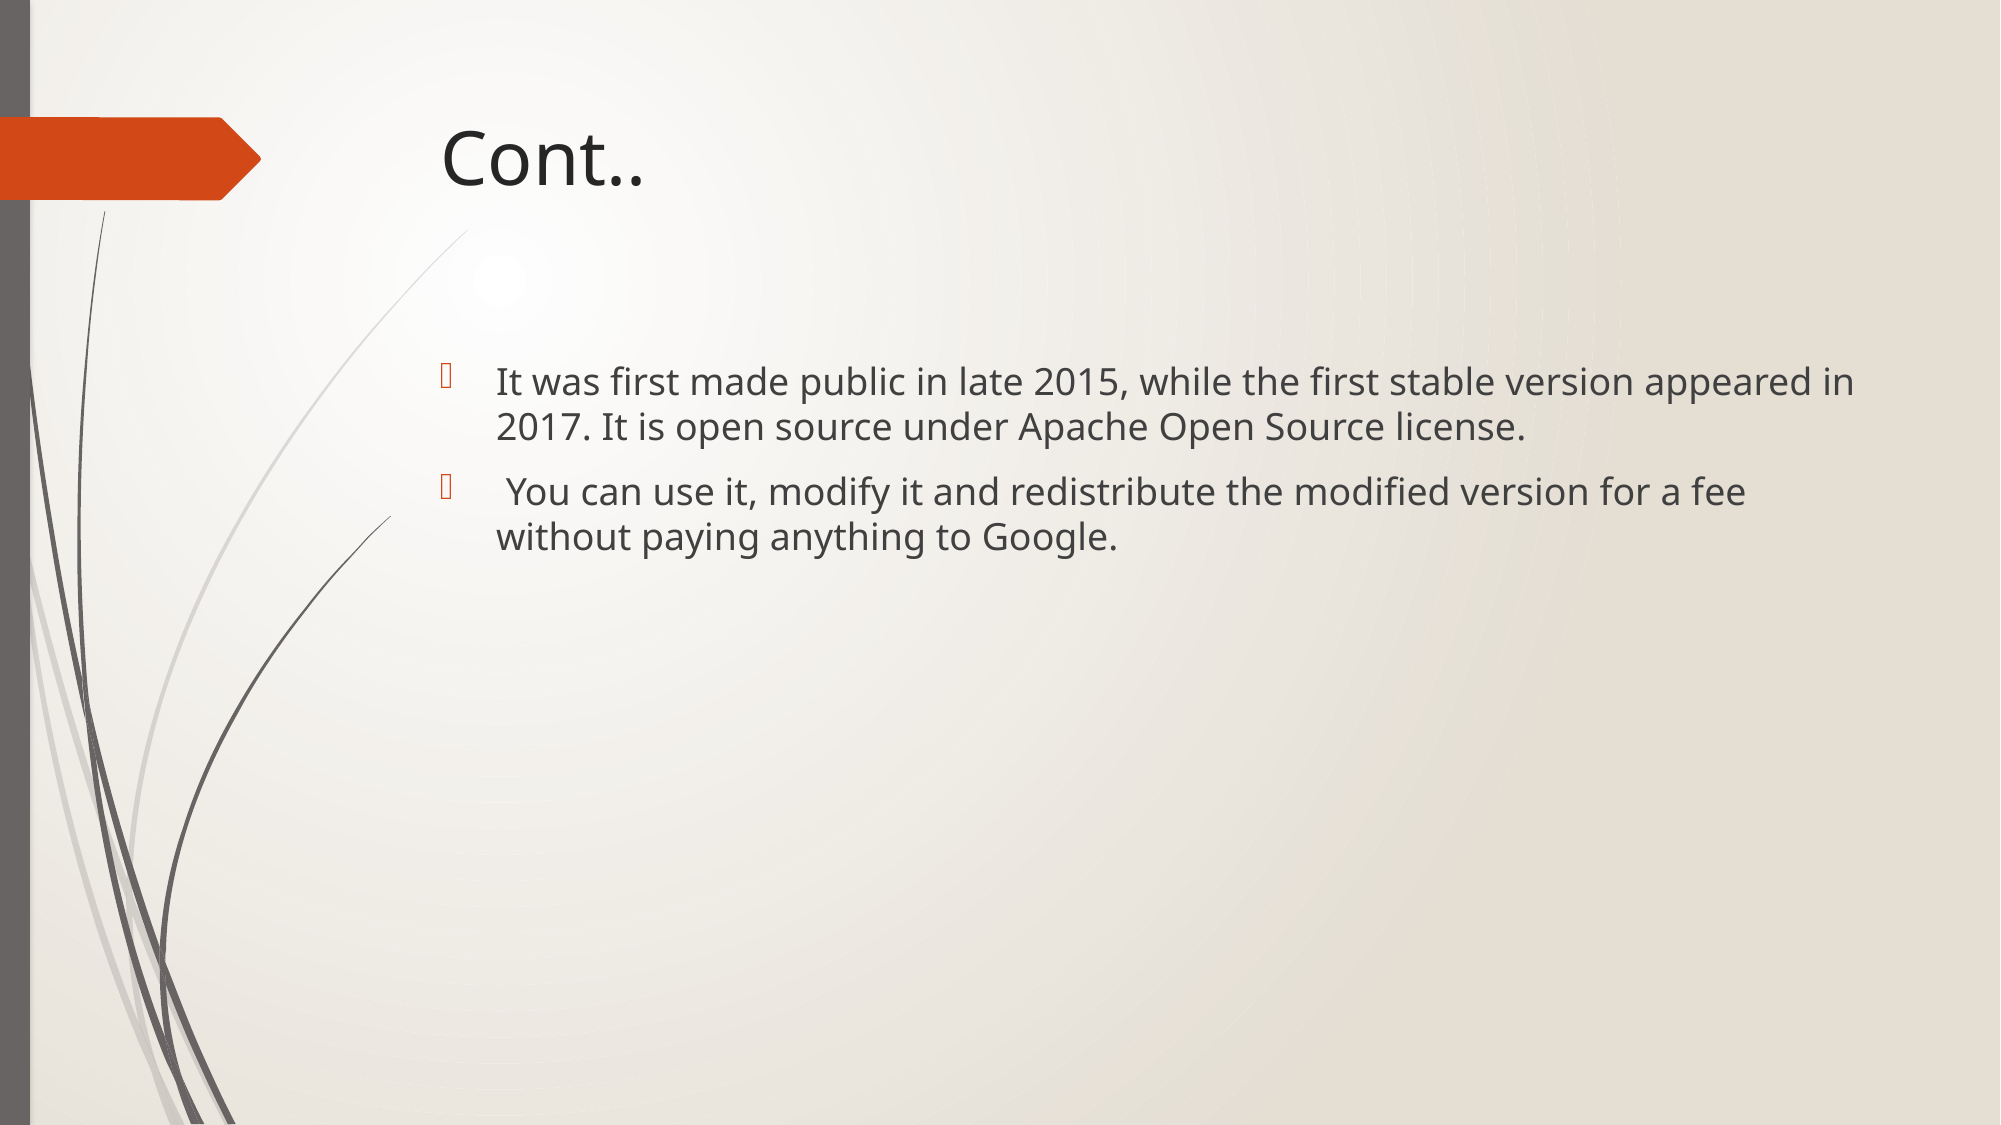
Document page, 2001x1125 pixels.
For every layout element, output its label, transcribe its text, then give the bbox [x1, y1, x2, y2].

title Cont.. [425, 102, 1888, 313]
list It was first made public in late 2015, while the first stable version appeared in 2017. It is open source under Apache Open Source license. You can use it, modify it and redistribute the modified version for a fee without paying anything to Google. [424, 350, 1888, 970]
